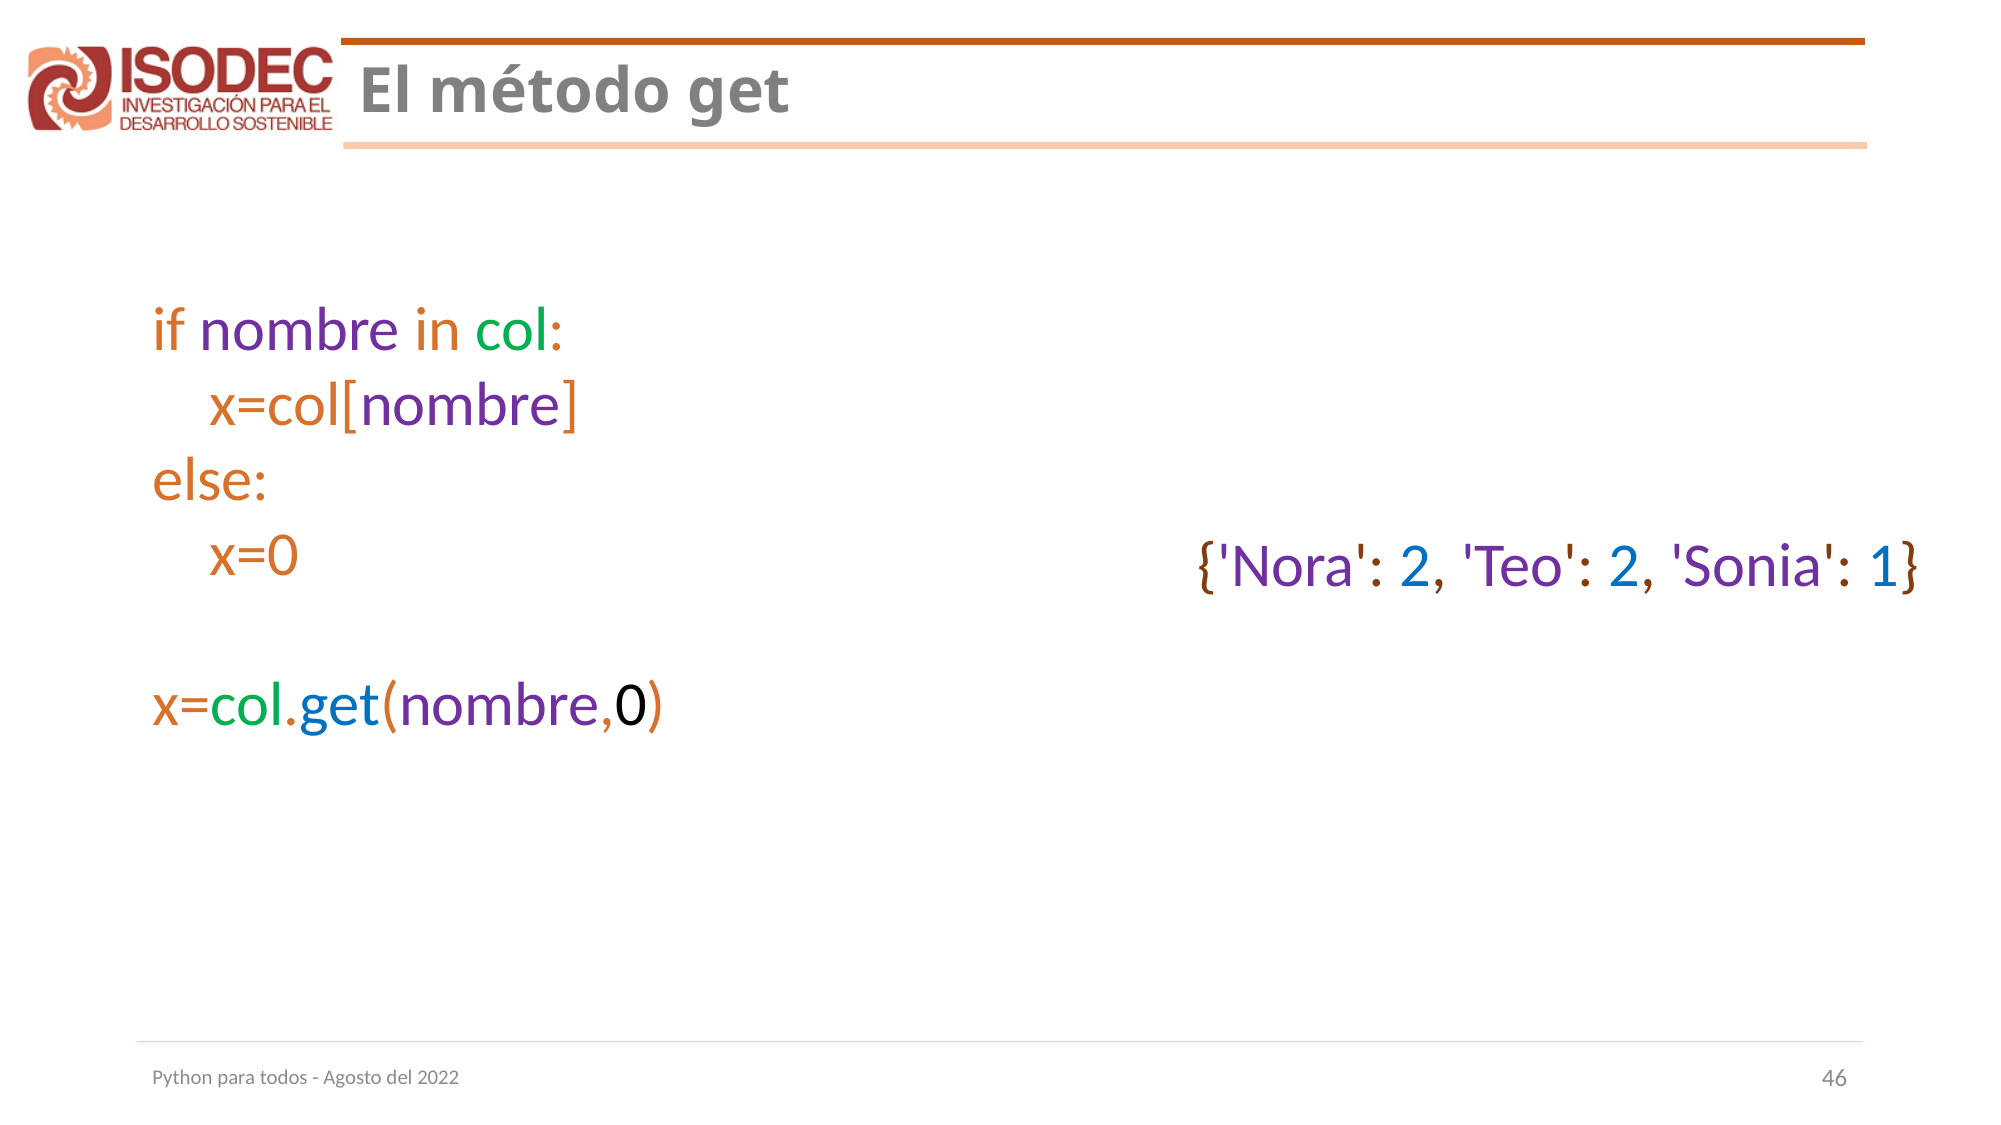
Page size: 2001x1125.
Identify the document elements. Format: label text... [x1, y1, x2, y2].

text_box {'Nora': 2, 'Teo': 2, 'Sonia': 1} [1182, 517, 2000, 607]
picture [20, 33, 344, 144]
footer Python para todos - Agosto del 2022 [137, 1046, 1412, 1106]
text_box if nombre in col: x=col[nombre] else: x=0 x=col.get(nombre,0) [137, 280, 1114, 745]
title El método get [343, 49, 1862, 136]
slide_number 46 [1412, 1046, 1863, 1106]
